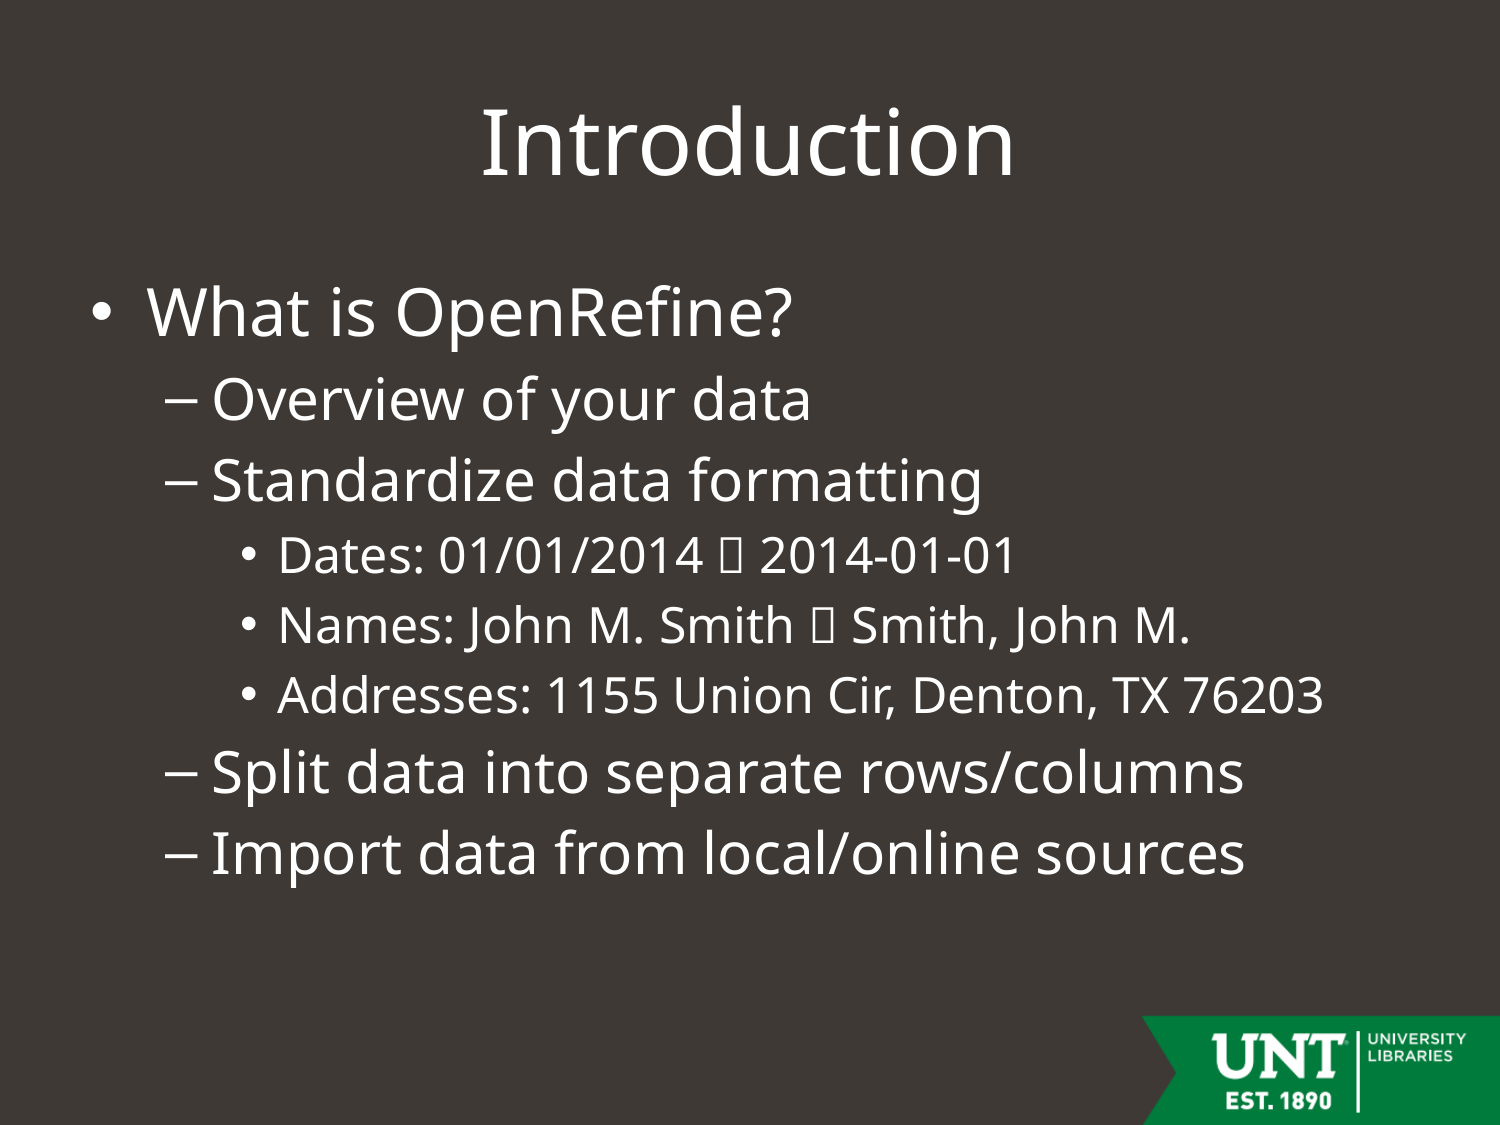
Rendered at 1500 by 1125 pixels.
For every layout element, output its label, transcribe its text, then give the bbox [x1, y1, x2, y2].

list What is OpenRefine? Overview of your data Standardize data formatting Dates: 01/01/2014  2014-01-01 Names: John M. Smith  Smith, John M. Addresses: 1155 Union Cir, Denton, TX 76203 Split data into separate rows/columns Import data from local/online sources [75, 262, 1425, 1005]
title Introduction [75, 45, 1425, 233]
